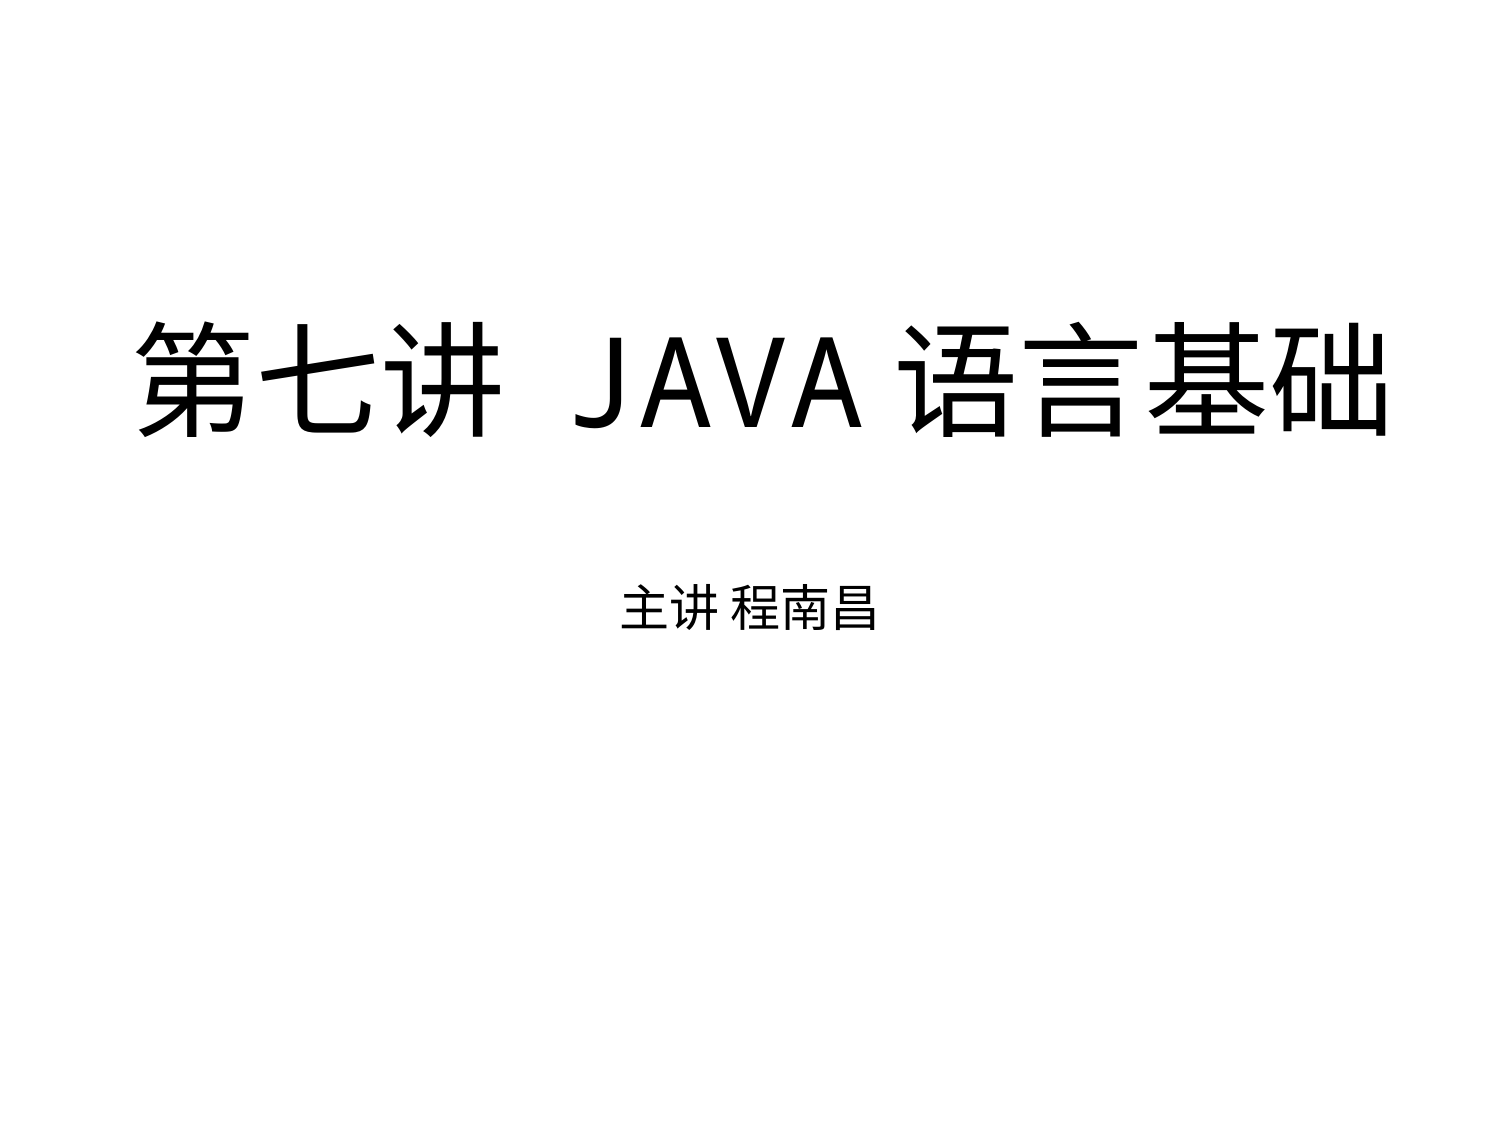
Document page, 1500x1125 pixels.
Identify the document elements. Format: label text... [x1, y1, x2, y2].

subtitle 主讲 程南昌 [328, 553, 1172, 1125]
title 第七讲 JAVA语言基础 [93, 128, 1432, 462]
